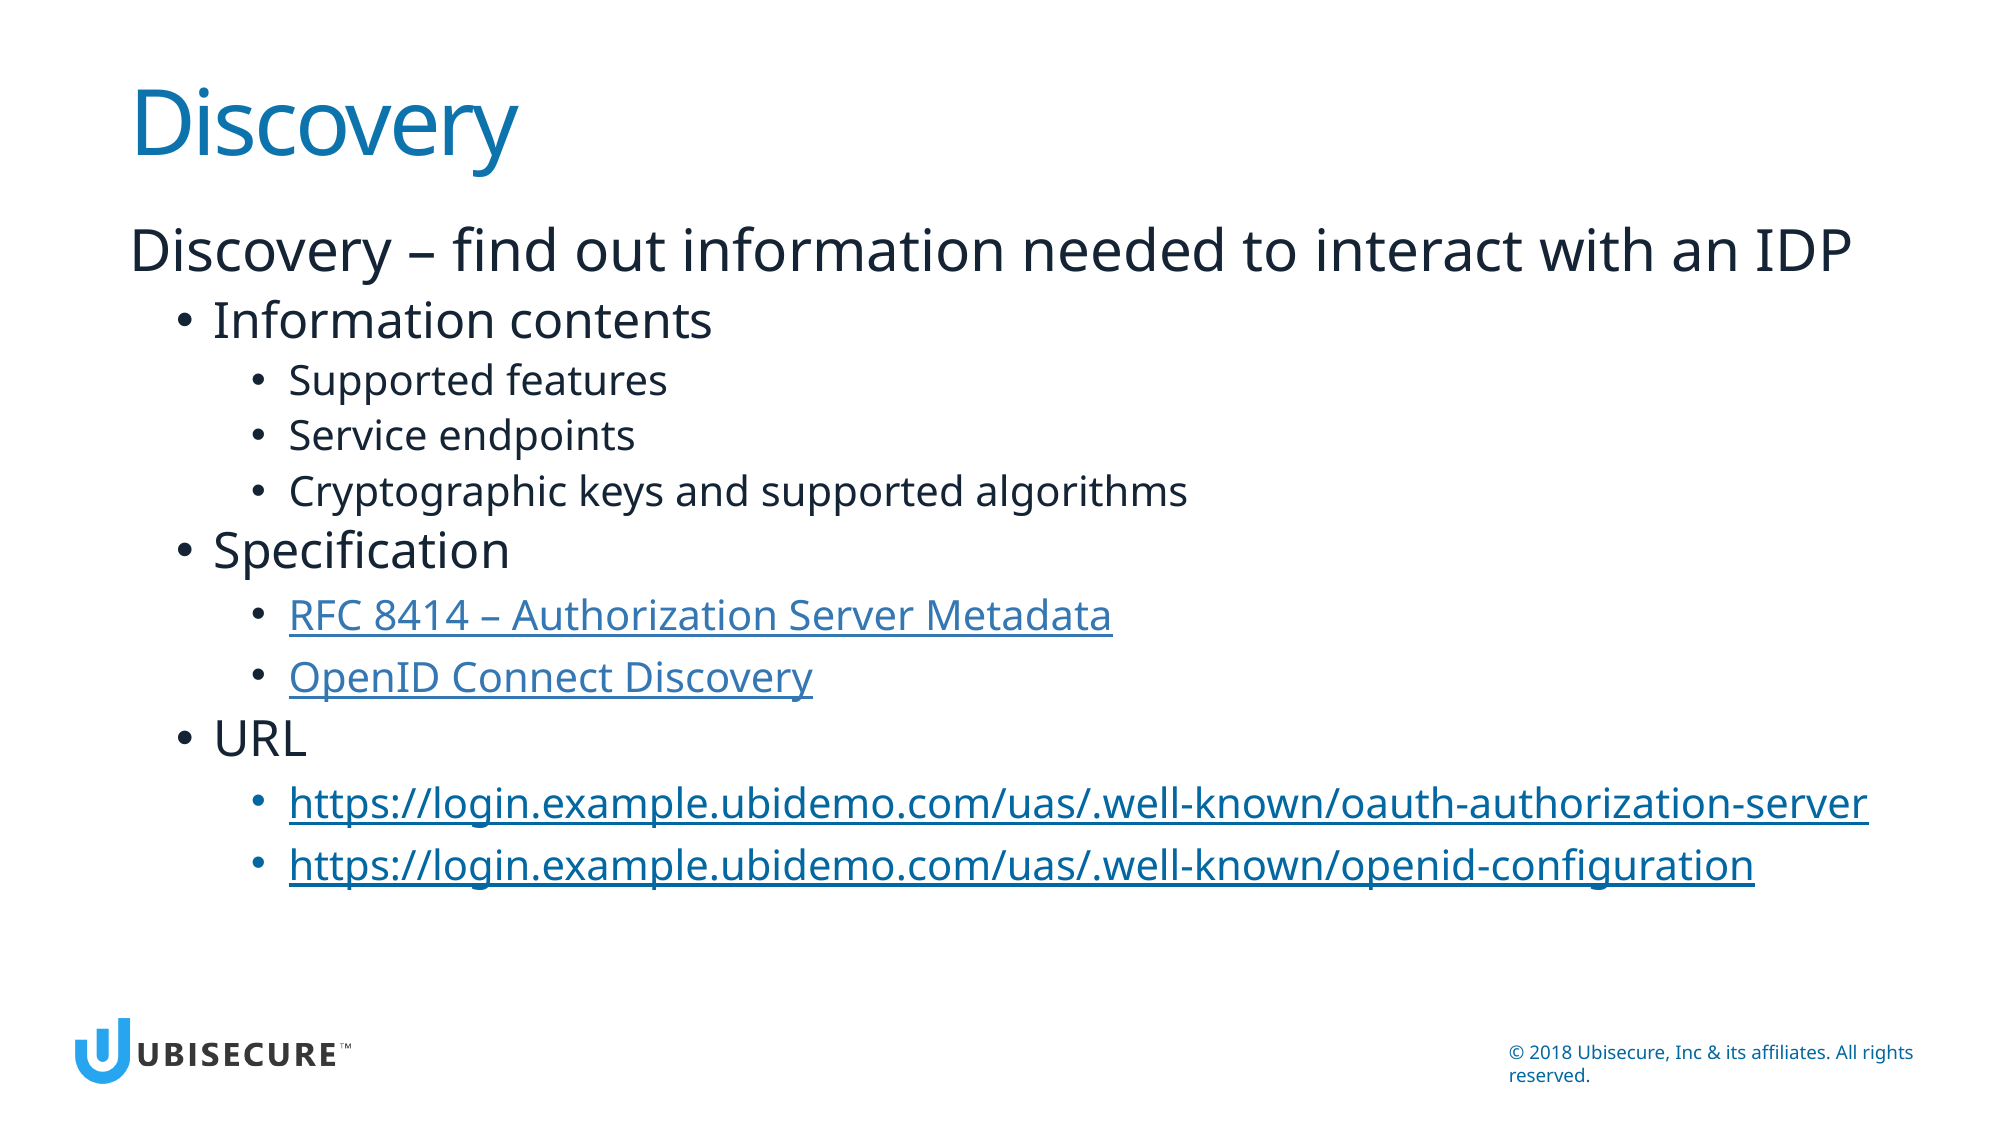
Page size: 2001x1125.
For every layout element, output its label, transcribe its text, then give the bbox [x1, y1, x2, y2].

list Discovery – find out information needed to interact with an IDP Information contents Supported features Service endpoints Cryptographic keys and supported algorithms Specification RFC 8414 – Authorization Server Metadata OpenID Connect Discovery URL https://login.example.ubidemo.com/uas/.well-known/oauth-authorization-server https://login.example.ubidemo.com/uas/.well-known/openid-configuration [114, 214, 1886, 985]
picture [23, 984, 390, 1122]
title Discovery [114, 36, 1886, 214]
